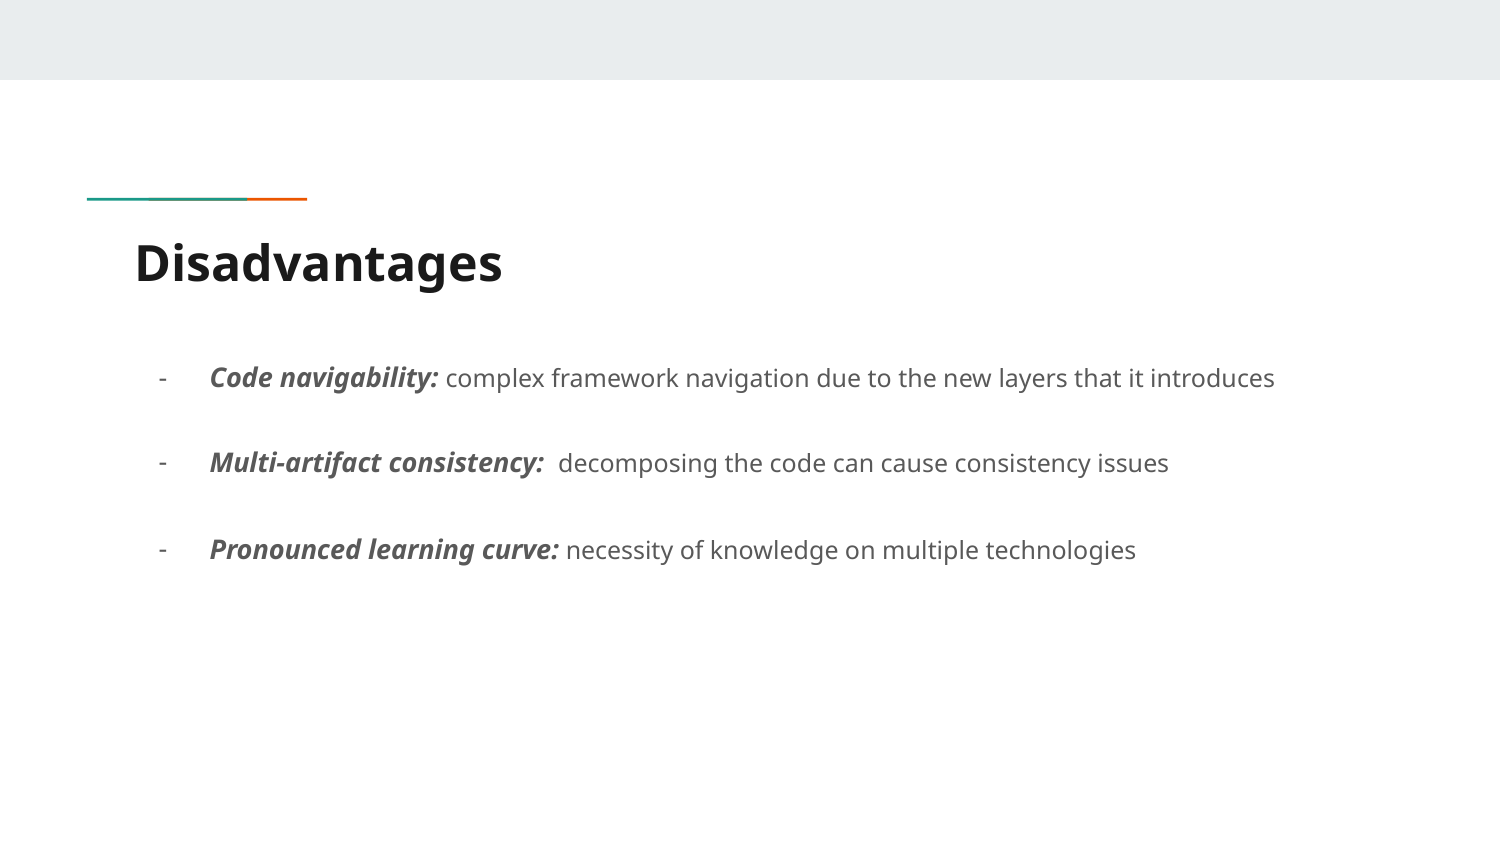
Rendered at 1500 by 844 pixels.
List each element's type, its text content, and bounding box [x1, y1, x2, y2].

list Code navigability: complex framework navigation due to the new layers that it introduces Multi-artifact consistency: decomposing the code can cause consistency issues Pronounced learning curve: necessity of knowledge on multiple technologies [119, 341, 1381, 712]
title Disadvantages [119, 216, 1381, 305]
